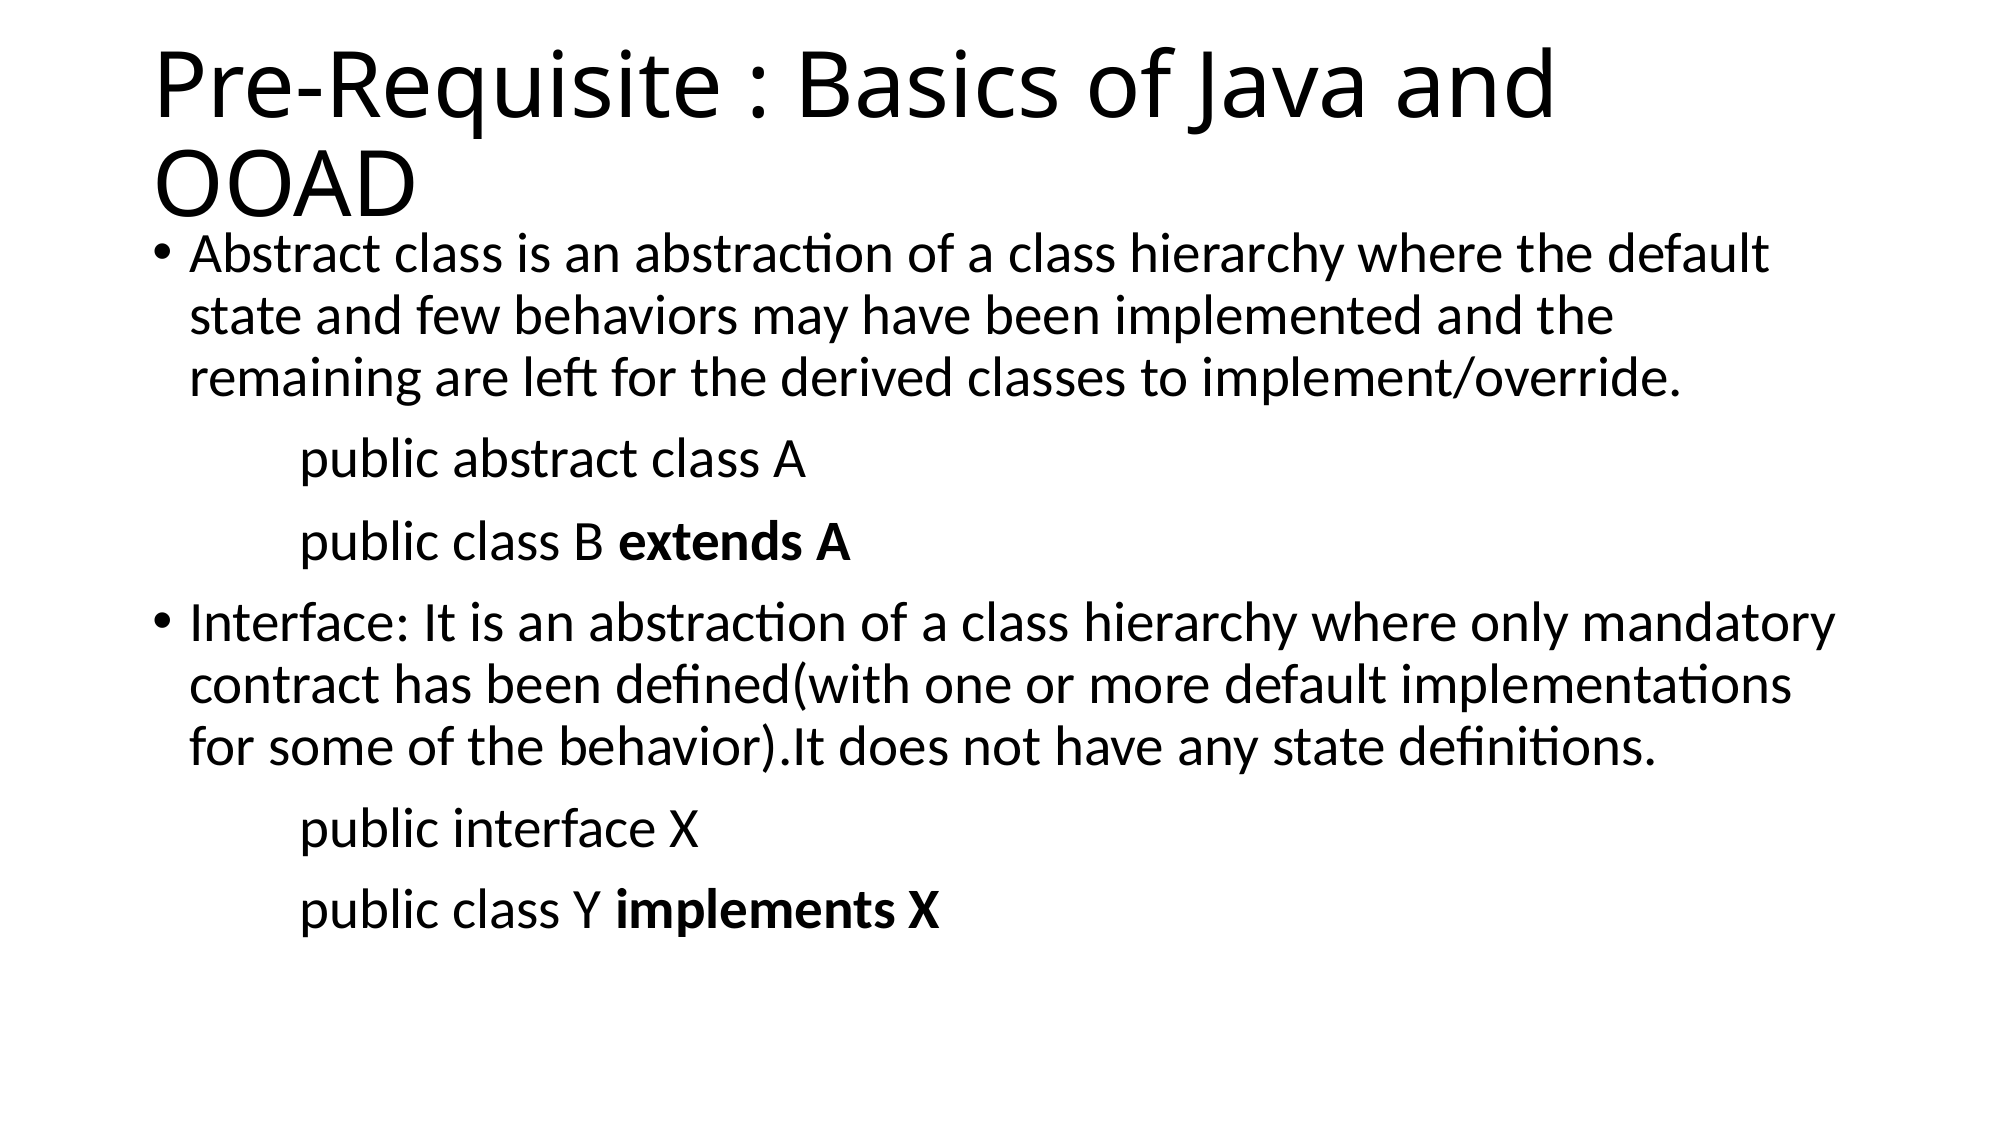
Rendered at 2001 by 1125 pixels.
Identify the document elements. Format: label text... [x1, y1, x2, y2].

title Pre-Requisite : Basics of Java and OOAD [137, 28, 1863, 216]
list Abstract class is an abstraction of a class hierarchy where the default state and few behaviors may have been implemented and the remaining are left for the derived classes to implement/override. public abstract class A public class B extends A Interface: It is an abstraction of a class hierarchy where only mandatory contract has been defined(with one or more default implementations for some of the behavior).It does not have any state definitions. public interface X public class Y implements X [137, 216, 1863, 1014]
